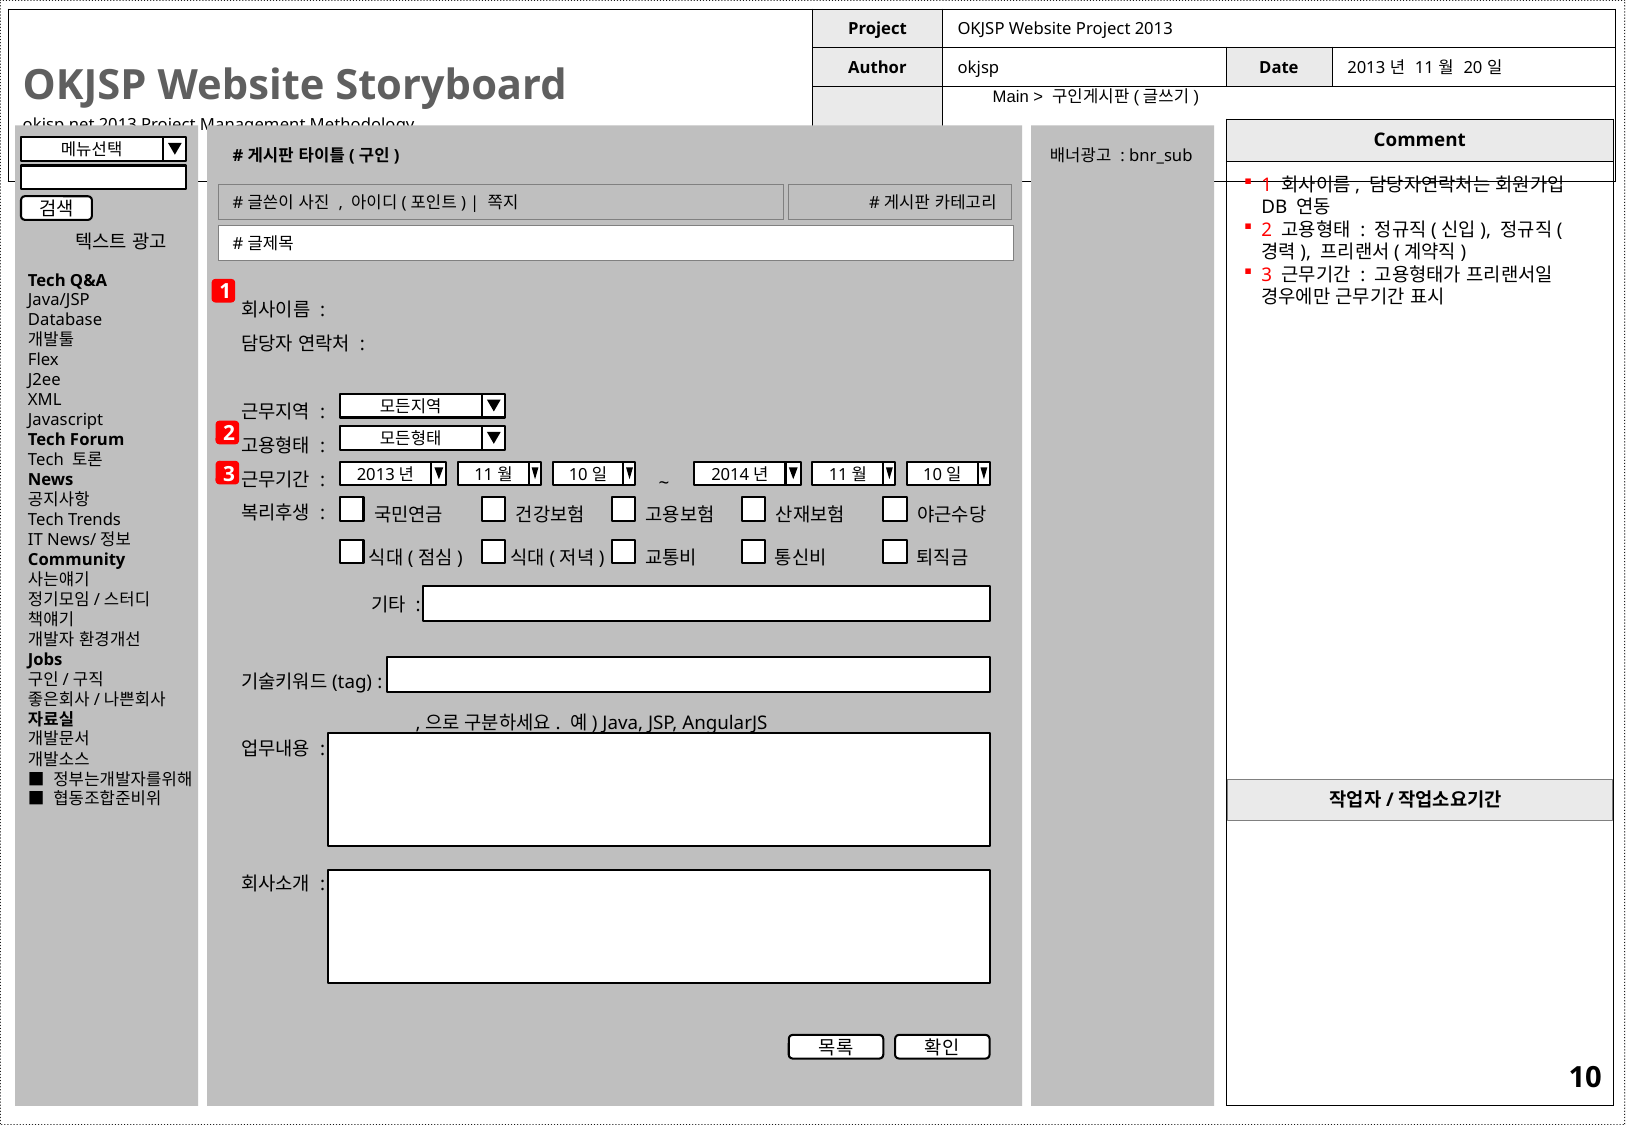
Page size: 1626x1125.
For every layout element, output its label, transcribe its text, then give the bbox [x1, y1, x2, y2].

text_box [339, 526, 477, 577]
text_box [906, 461, 990, 482]
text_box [552, 461, 636, 485]
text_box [339, 393, 506, 418]
table_header Tech Forum [335, 464, 1009, 583]
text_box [741, 526, 845, 572]
text_box Main > 구인게시판(글쓰기) [977, 78, 1593, 113]
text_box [14, 125, 1215, 1107]
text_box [611, 526, 715, 572]
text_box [812, 461, 896, 486]
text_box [481, 526, 610, 577]
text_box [481, 484, 604, 526]
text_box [339, 461, 447, 483]
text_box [457, 461, 541, 486]
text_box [339, 425, 506, 451]
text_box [883, 484, 1006, 529]
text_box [339, 484, 463, 526]
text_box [20, 136, 187, 162]
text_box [741, 484, 864, 529]
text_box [694, 461, 801, 485]
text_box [611, 484, 734, 529]
text_box 1 회사이름, 담당자연락처는 회원가입 DB 연동 2 고용형태 : 정규직(신입), 정규직(경력), 프리랜서(계약직) 3 근무기간 : 고용형태가 프리랜서일 경우에만 근무기간 표시 [1226, 160, 1604, 316]
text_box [883, 526, 987, 572]
slide_number 9 [1237, 1051, 1618, 1125]
